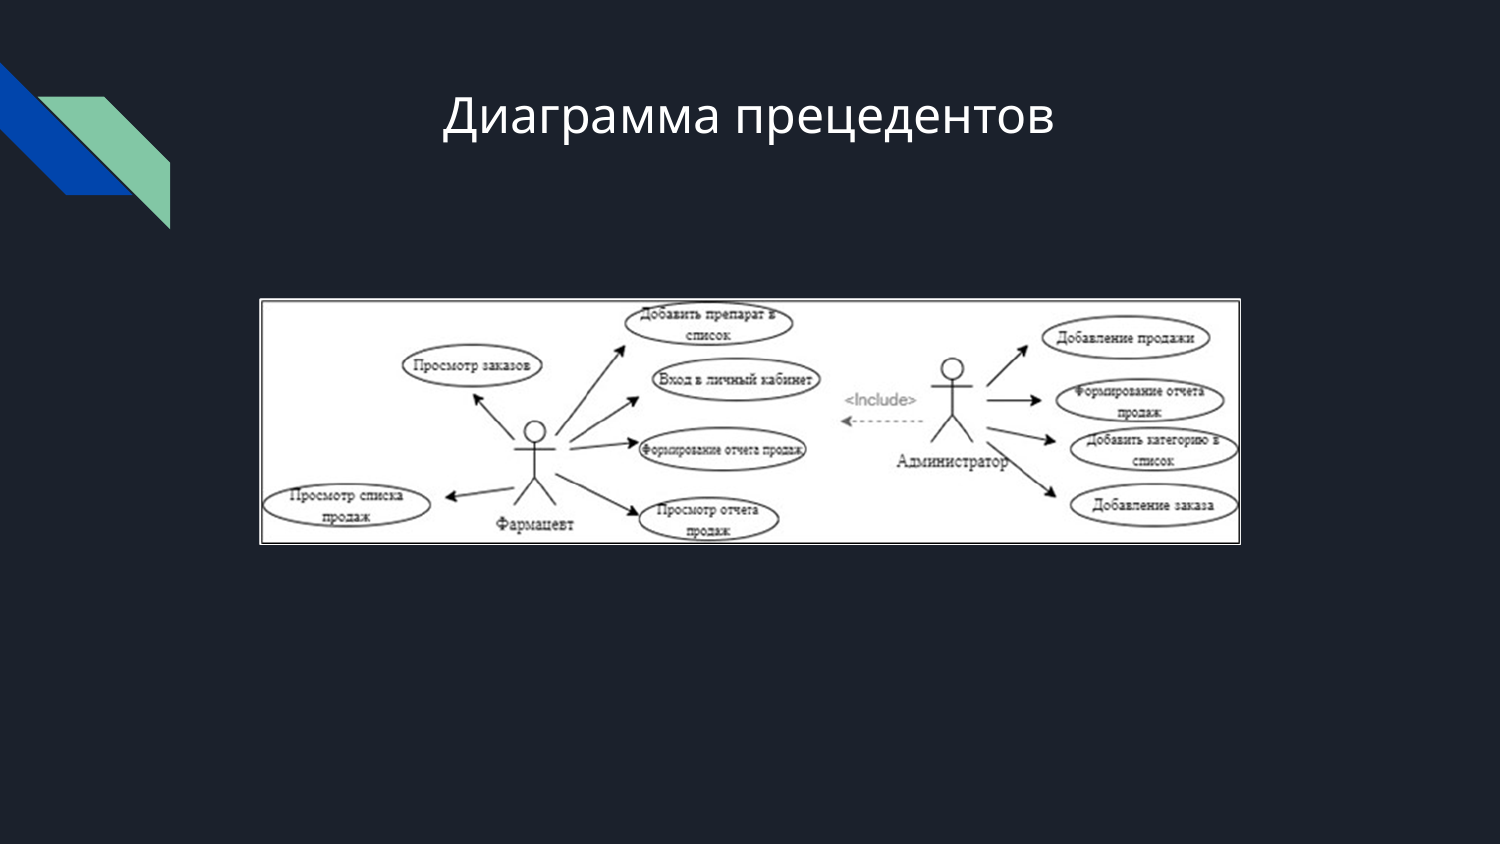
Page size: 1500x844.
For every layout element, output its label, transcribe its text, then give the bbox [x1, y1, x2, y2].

picture [259, 298, 1241, 546]
title Диаграмма прецедентов [172, 68, 1328, 219]
